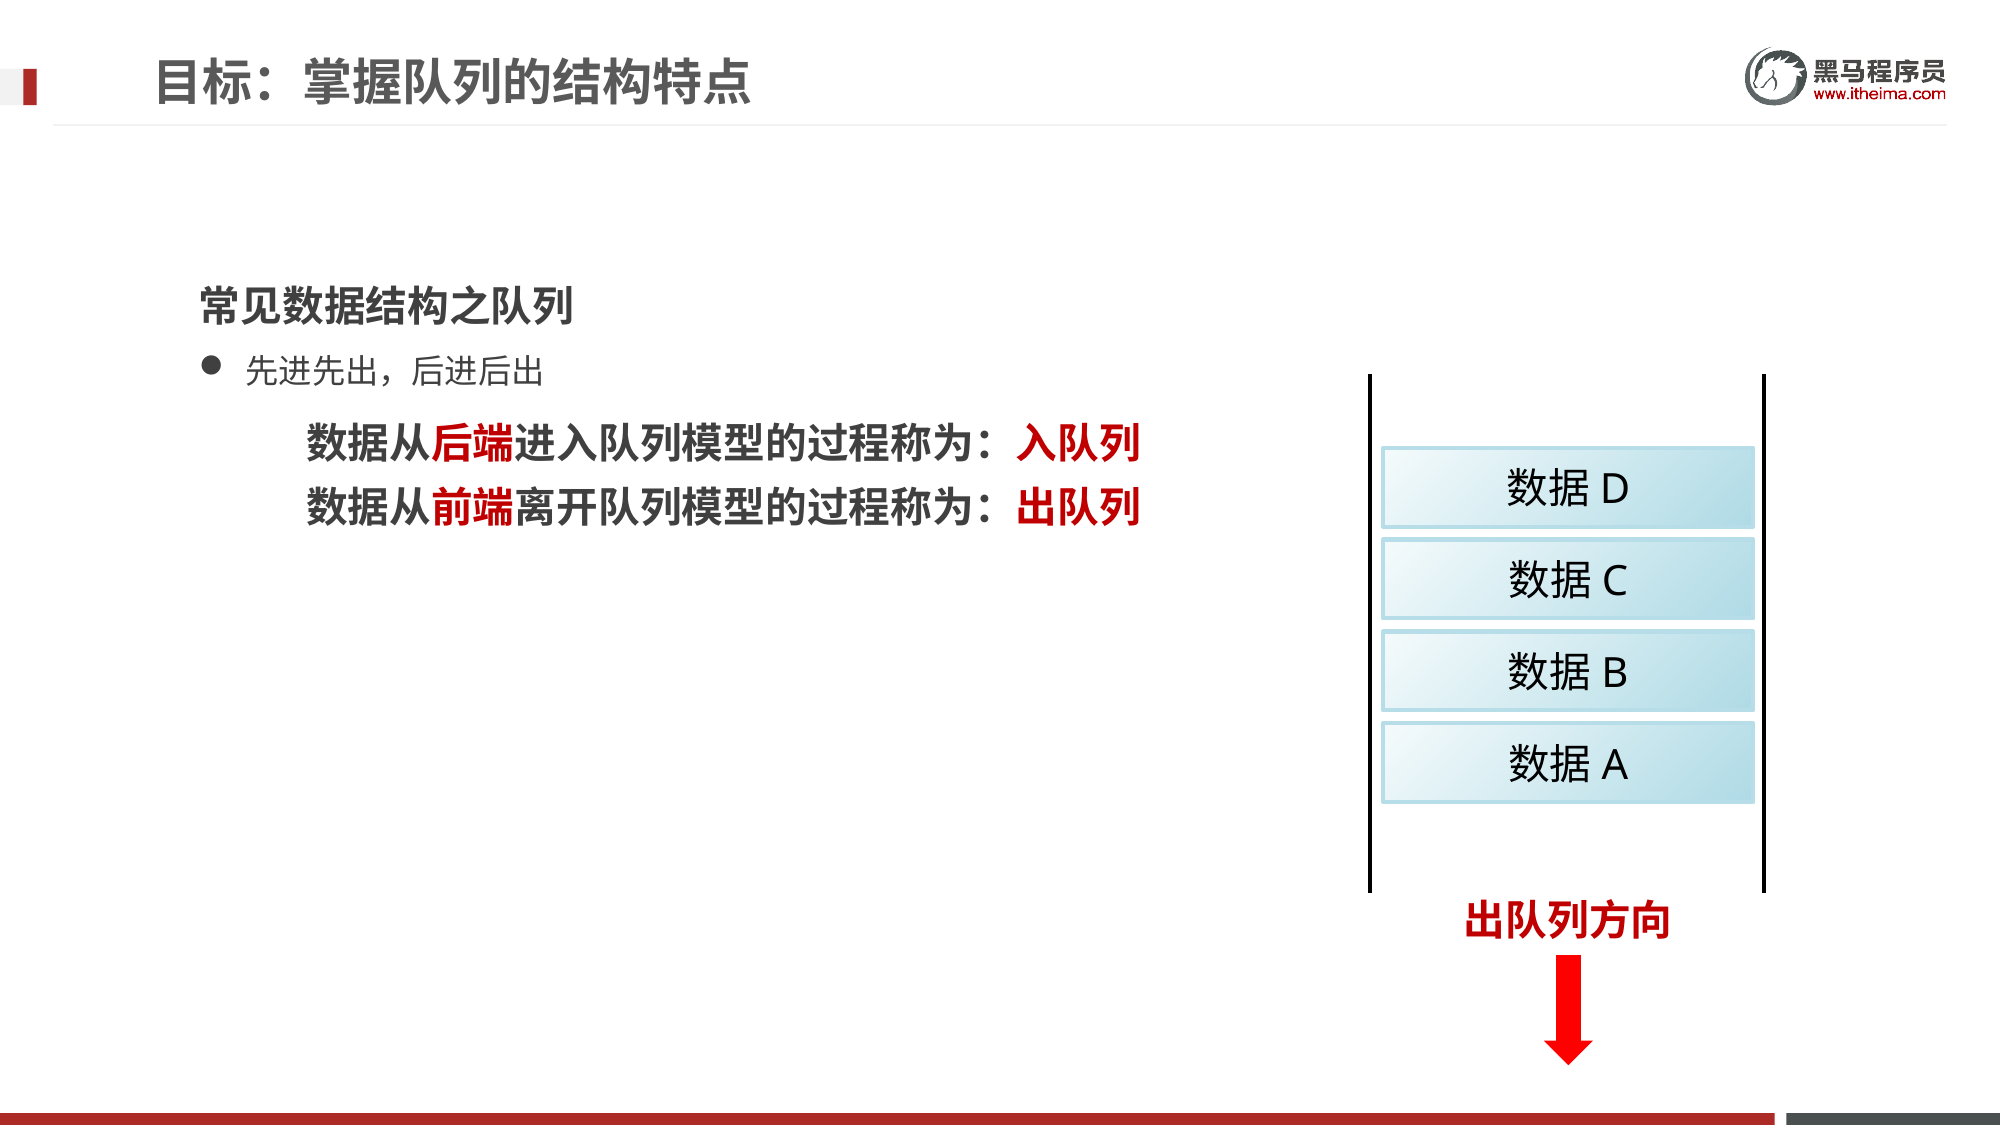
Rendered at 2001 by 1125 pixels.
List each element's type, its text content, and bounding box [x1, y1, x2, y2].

text_box 数据从前端离开队列模型的过程称为：出队列 [291, 448, 1352, 539]
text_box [1369, 373, 1765, 894]
text_box 目标：掌握队列的结构特点 [137, 0, 1315, 173]
picture [1744, 46, 1946, 106]
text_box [1418, 902, 1718, 1066]
text_box 常见数据结构之队列 先进先出，后进后出 [183, 247, 953, 398]
text_box 数据从后端进入队列模型的过程称为：入队列 [291, 384, 1352, 448]
